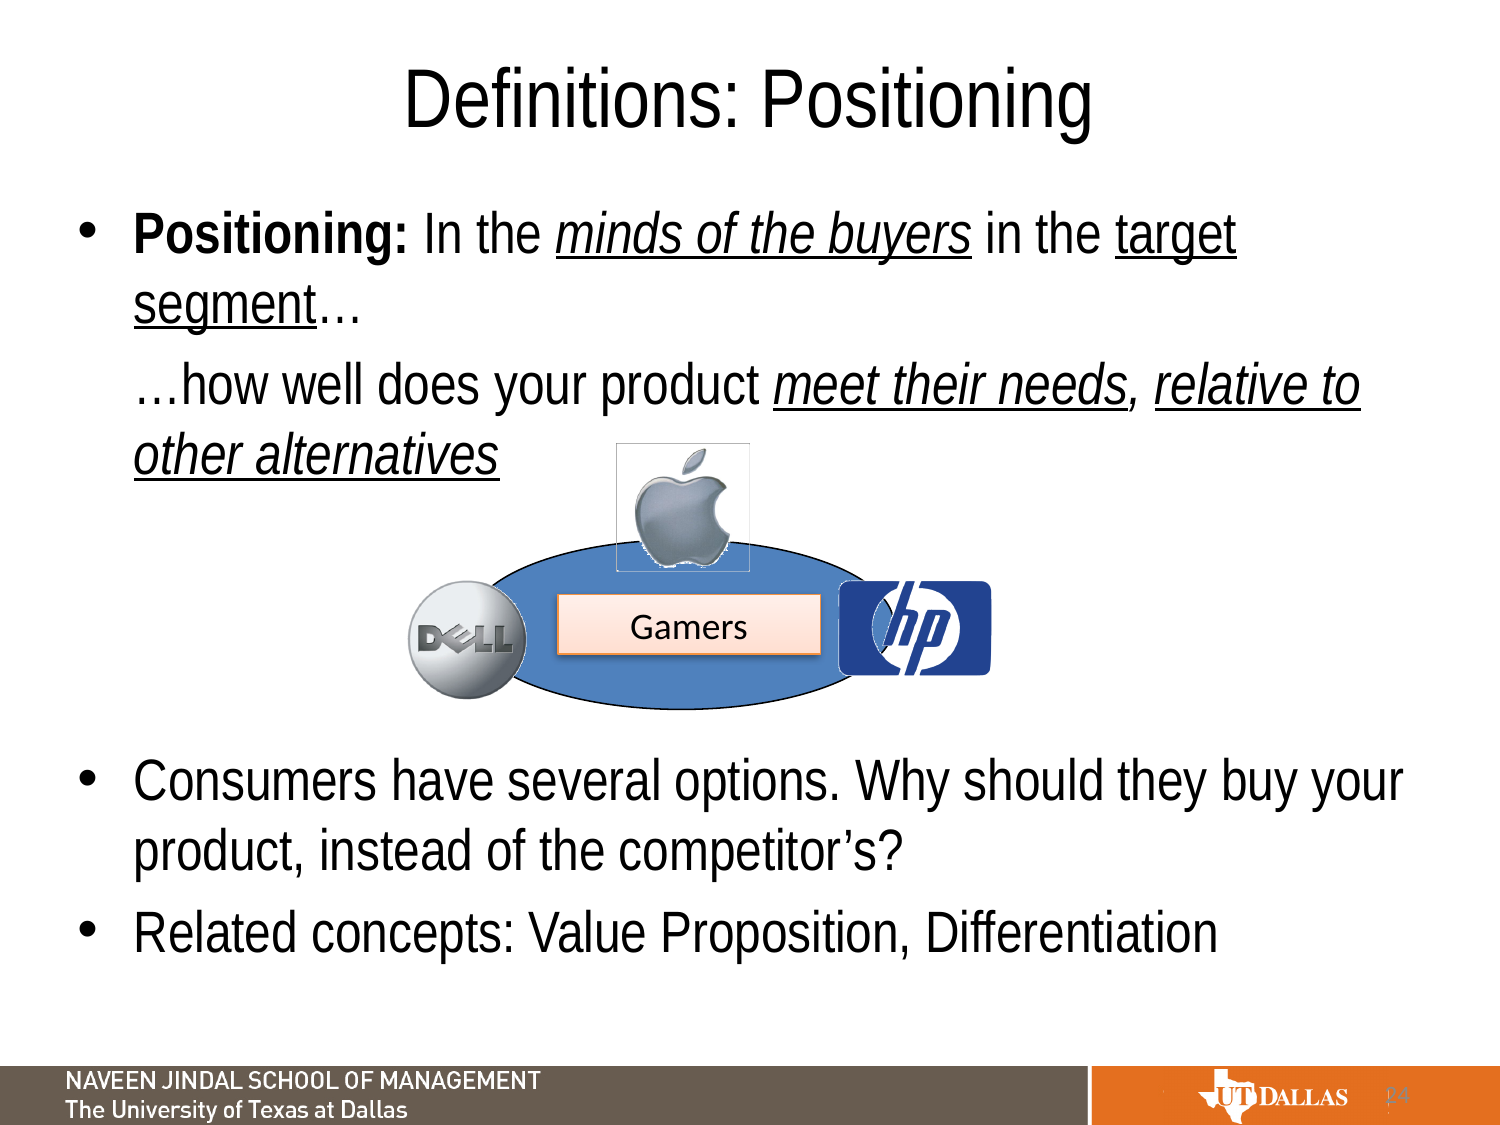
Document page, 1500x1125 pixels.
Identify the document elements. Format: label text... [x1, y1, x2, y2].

picture [834, 577, 995, 679]
picture [405, 577, 532, 701]
list Positioning: In the minds of the buyers in the target segment… …how well does your product meet their needs, relative to other alternatives Consumers have several options. Why should they buy your product, instead of the competitor’s? Related concepts: Value Proposition, Differentiation [62, 187, 1472, 1004]
picture [0, 1066, 1500, 1125]
slide_number 24 [1074, 1063, 1425, 1124]
title Definitions: Positioning [62, 0, 1438, 188]
text_box [509, 544, 854, 710]
picture [616, 443, 751, 572]
text_box Gamers [557, 594, 821, 655]
